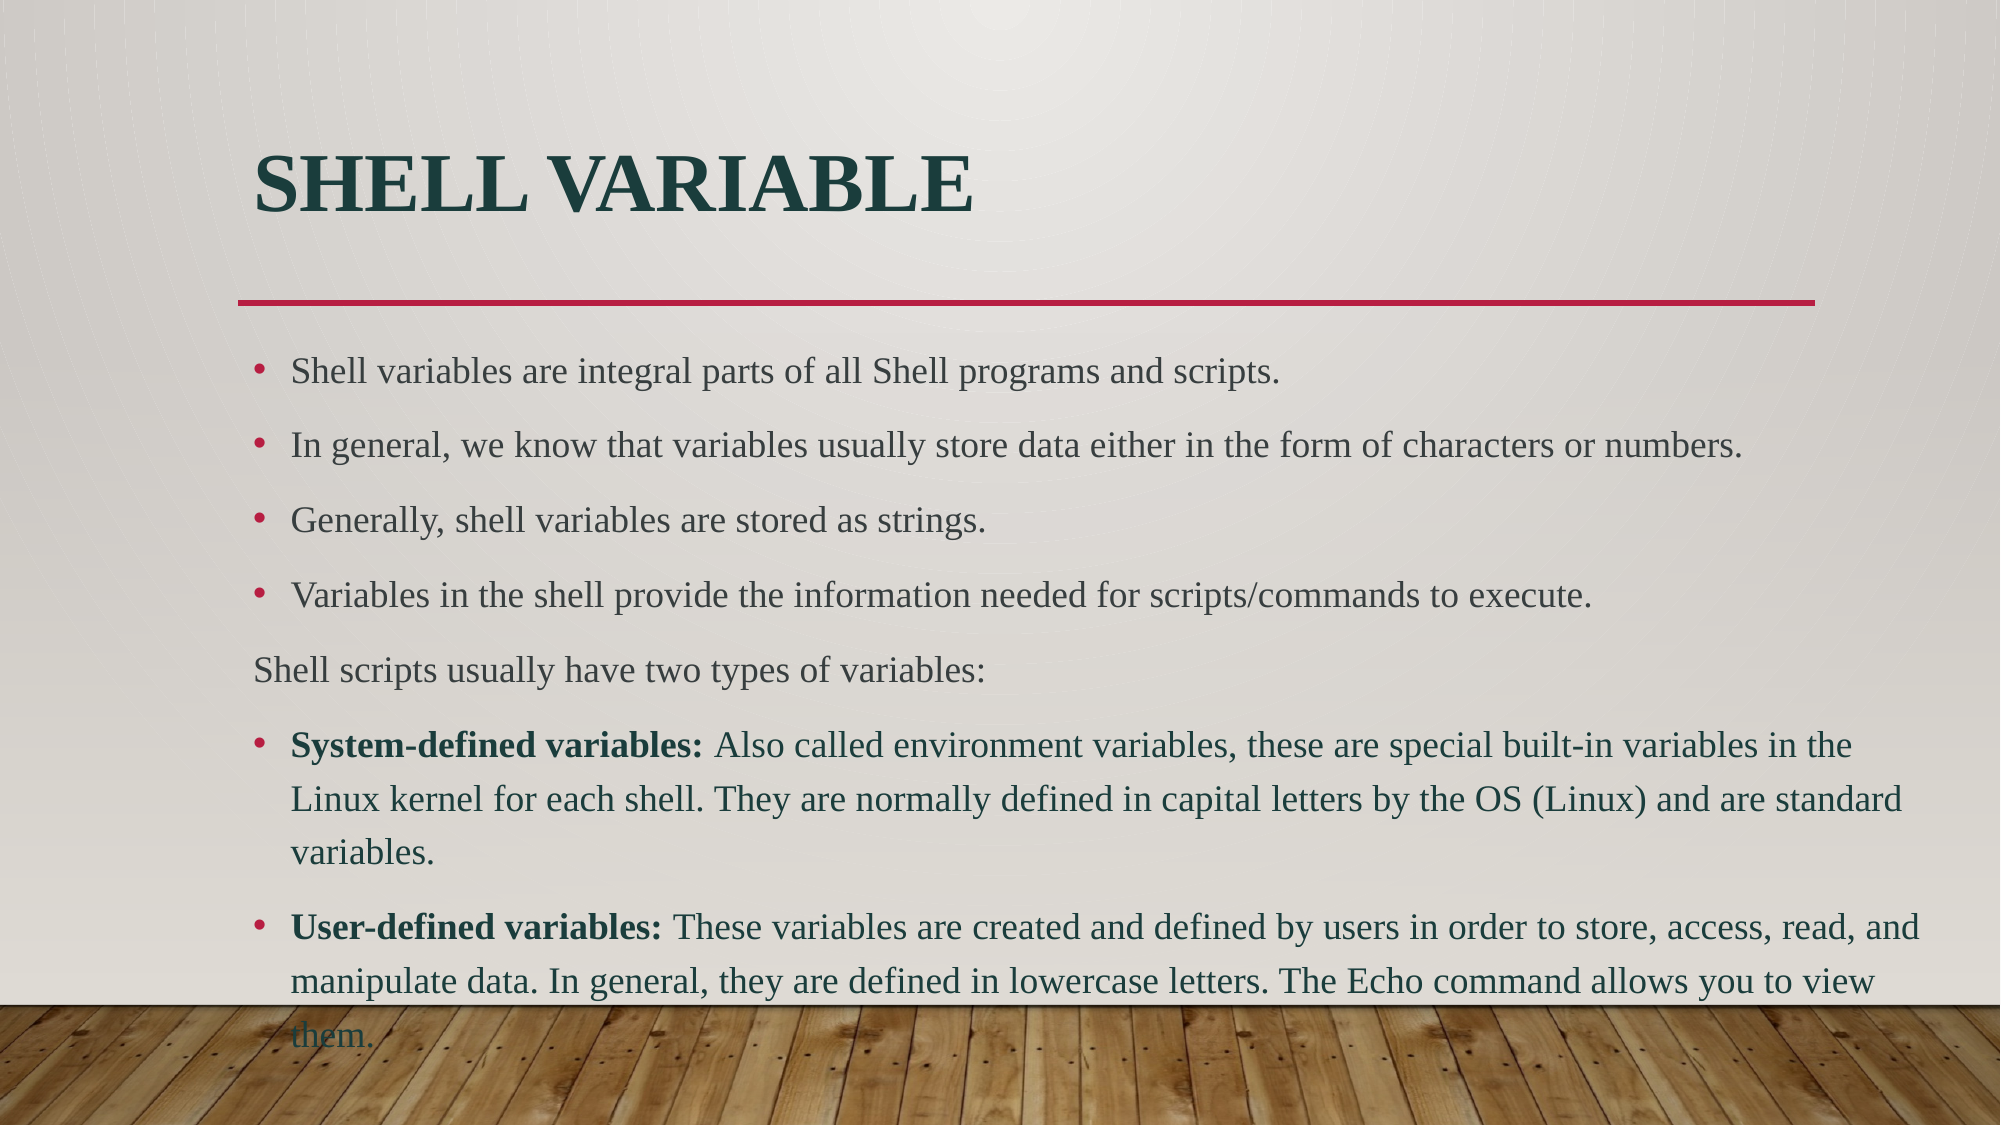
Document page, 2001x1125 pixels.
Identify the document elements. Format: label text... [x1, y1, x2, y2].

title Shell variable [238, 131, 1814, 305]
picture [0, 1005, 2000, 1125]
list Shell variables are integral parts of all Shell programs and scripts. In general, we know that variables usually store data either in the form of characters or numbers. Generally, shell variables are stored as strings. Variables in the shell provide the information needed for scripts/commands to execute. Shell scripts usually have two types of variables: System-defined variables: Also called environment variables, these are special built-in variables in the Linux kernel for each shell. They are normally defined in capital letters by the OS (Linux) and are standard variables. User-defined variables: These variables are created and defined by users in order to store, access, read, and manipulate data. In general, they are defined in lowercase letters. The Echo command allows you to view them. [238, 329, 1950, 1053]
